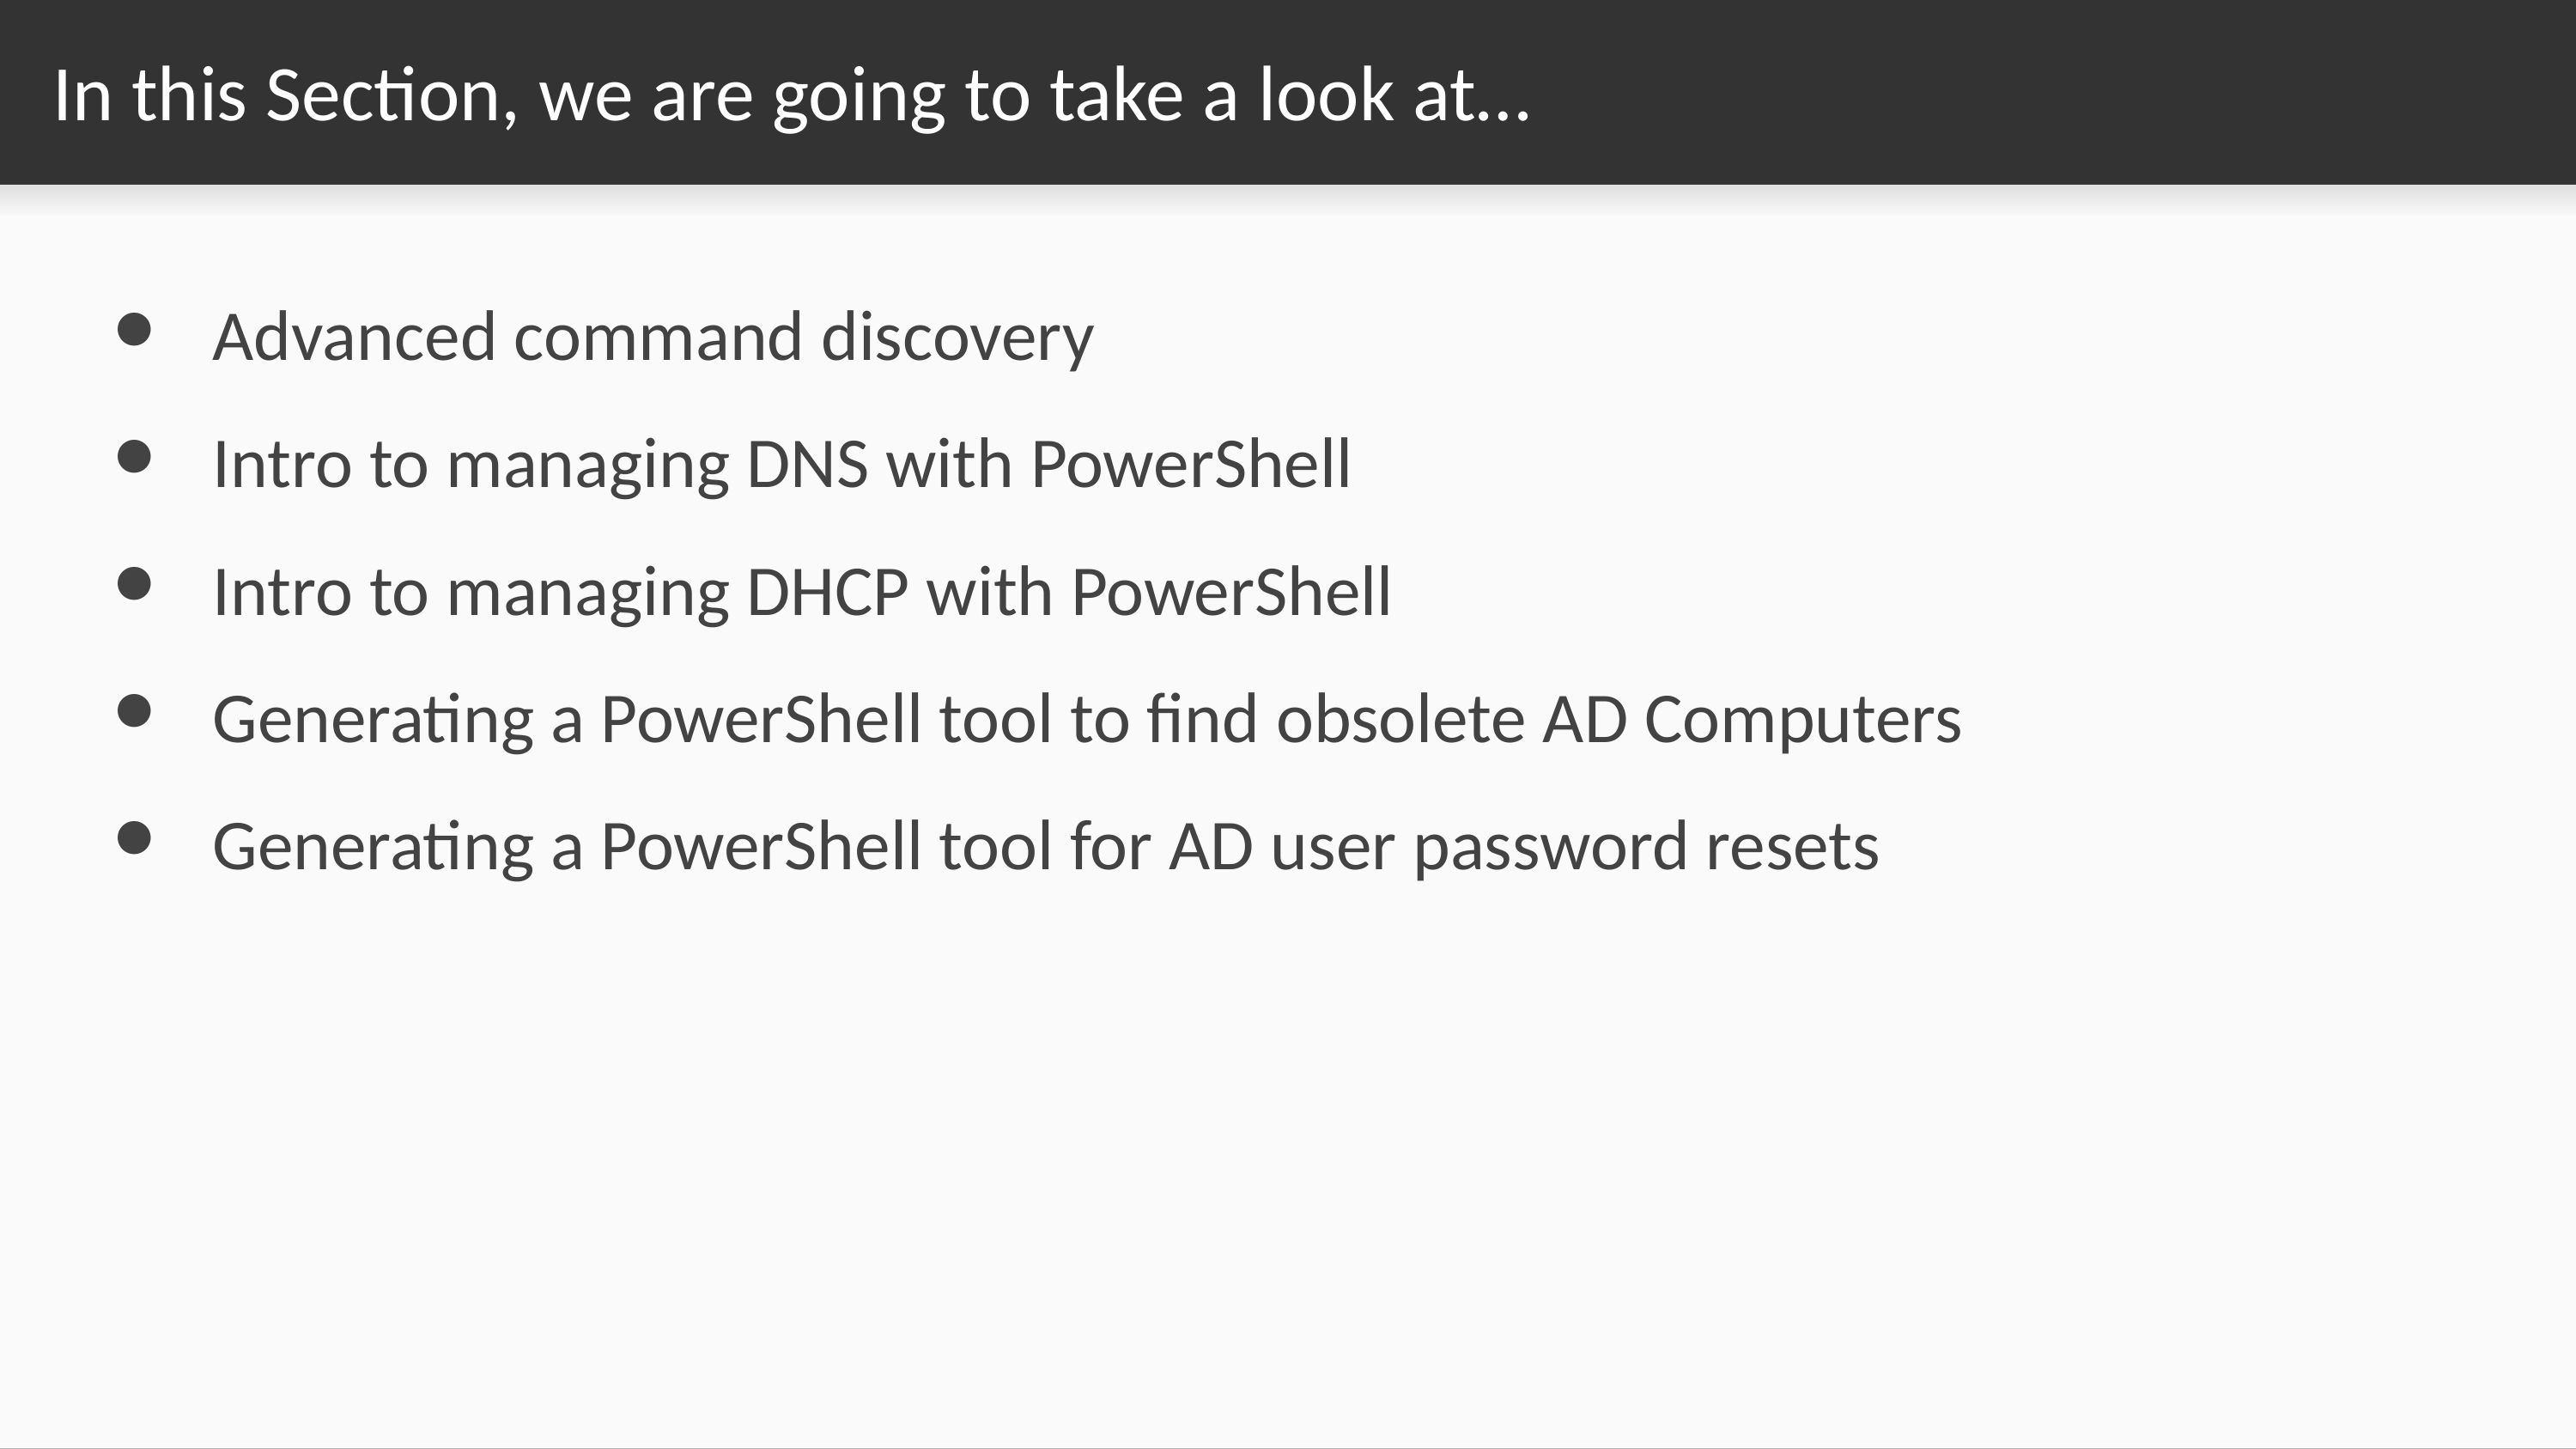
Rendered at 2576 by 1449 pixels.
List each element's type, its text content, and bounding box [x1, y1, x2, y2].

title In this Section, we are going to take a look at… [27, 4, 2515, 174]
list Advanced command discovery Intro to managing DNS with PowerShell Intro to managing DHCP with PowerShell Generating a PowerShell tool to find obsolete AD Computers Generating a PowerShell tool for AD user password resets [58, 250, 2515, 1384]
